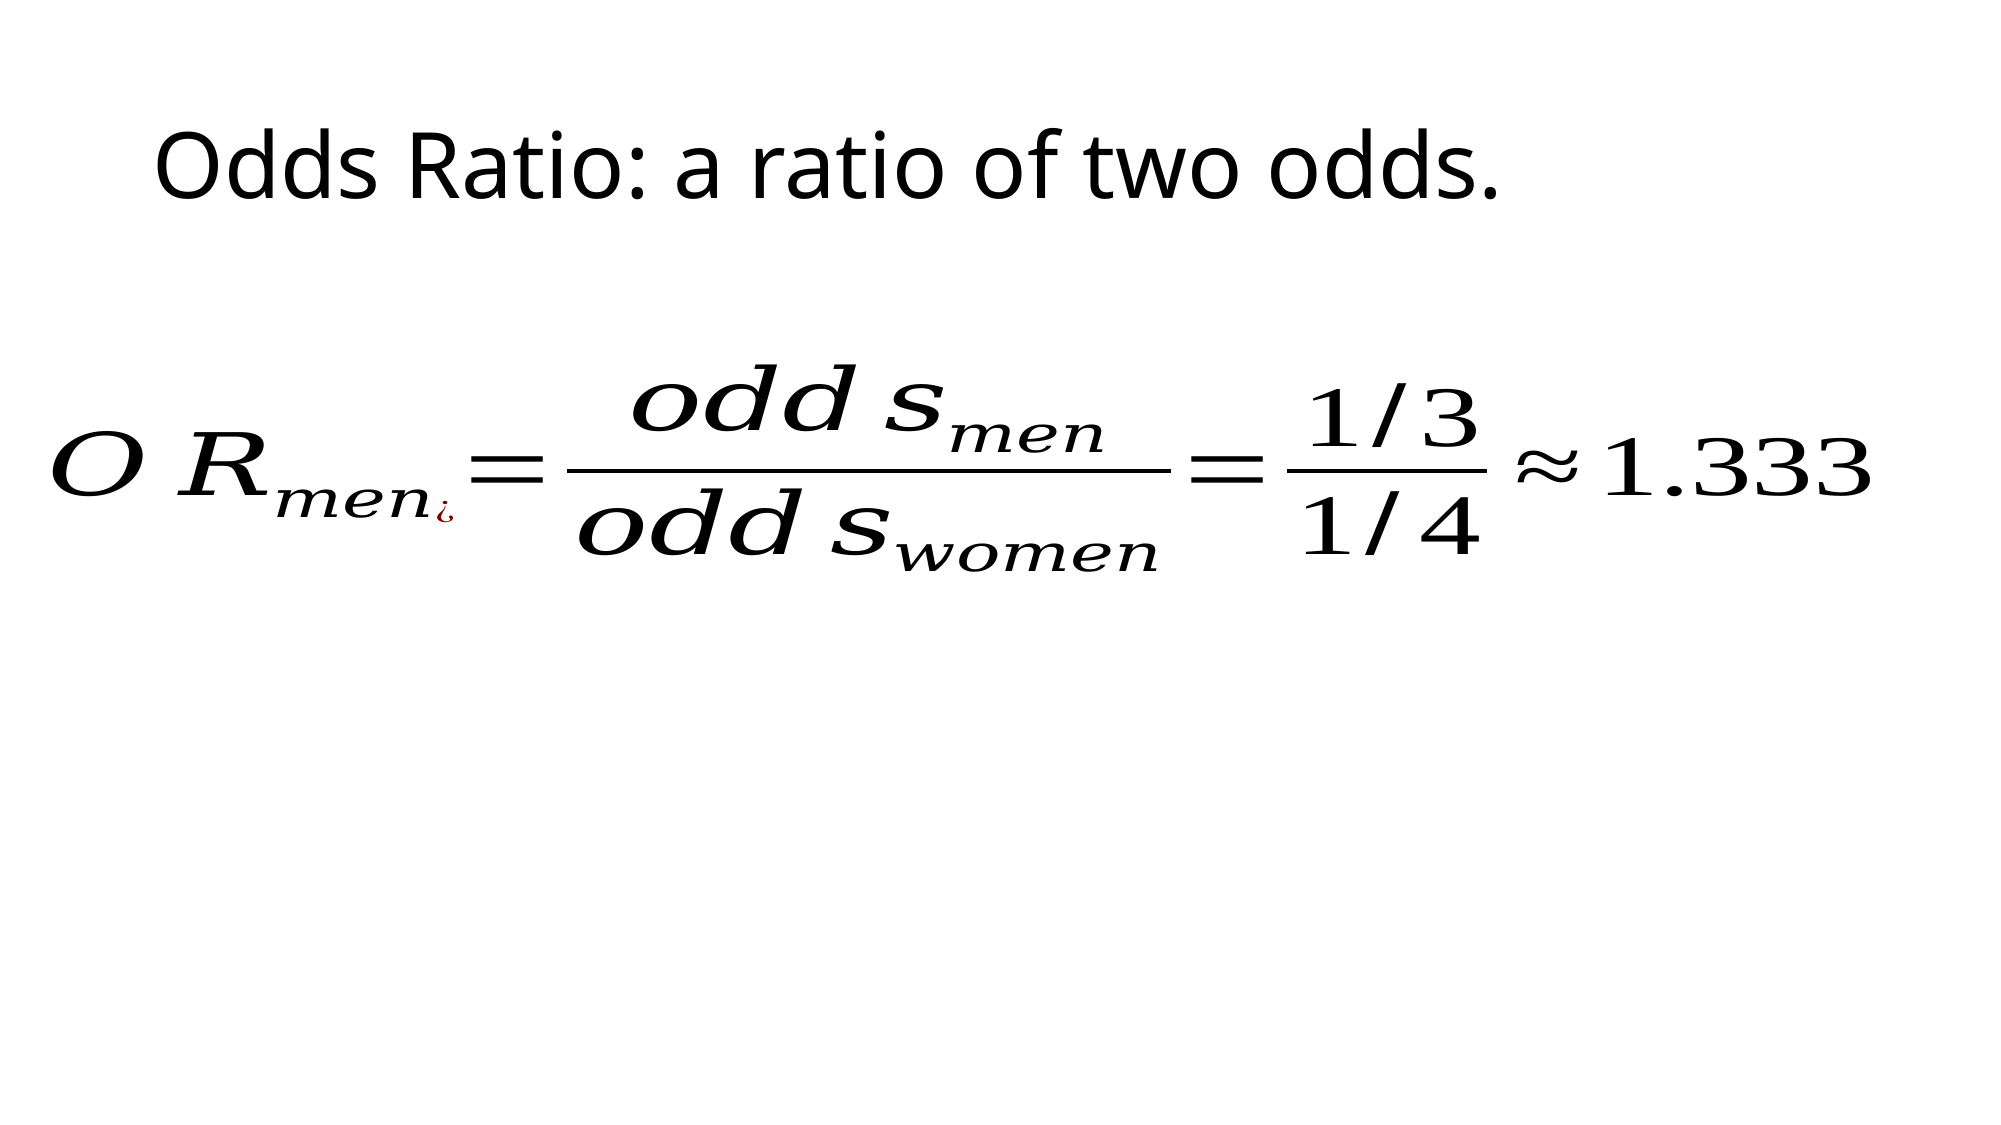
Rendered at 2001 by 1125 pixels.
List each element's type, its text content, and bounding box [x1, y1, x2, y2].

title Odds Ratio: a ratio of two odds. [137, 59, 1863, 278]
